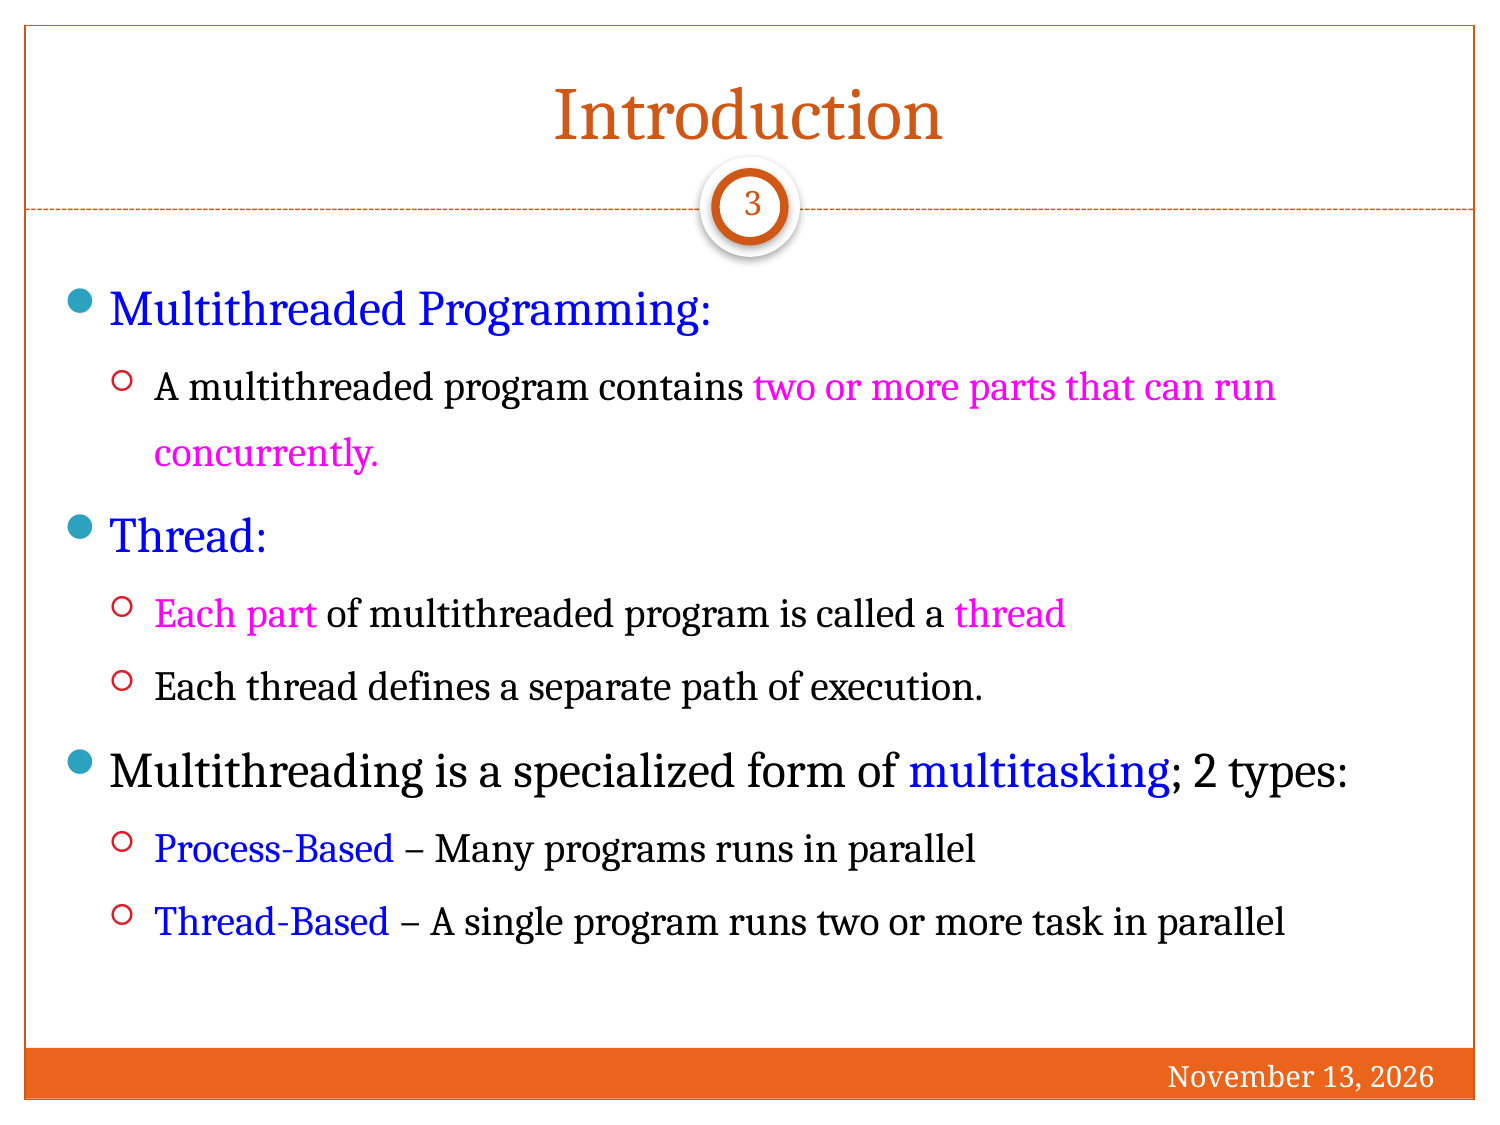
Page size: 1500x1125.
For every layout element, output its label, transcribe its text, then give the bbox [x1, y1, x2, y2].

slide_number 3 [715, 168, 791, 241]
list Multithreaded Programming: A multithreaded program contains two or more parts that can run concurrently. Thread: Each part of multithreaded program is called a thread Each thread defines a separate path of execution. Multithreading is a specialized form of multitasking; 2 types: Process-Based – Many programs runs in parallel Thread-Based – A single program runs two or more task in parallel [49, 250, 1445, 1001]
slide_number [950, 1050, 1450, 1111]
title Introduction [49, 37, 1450, 162]
